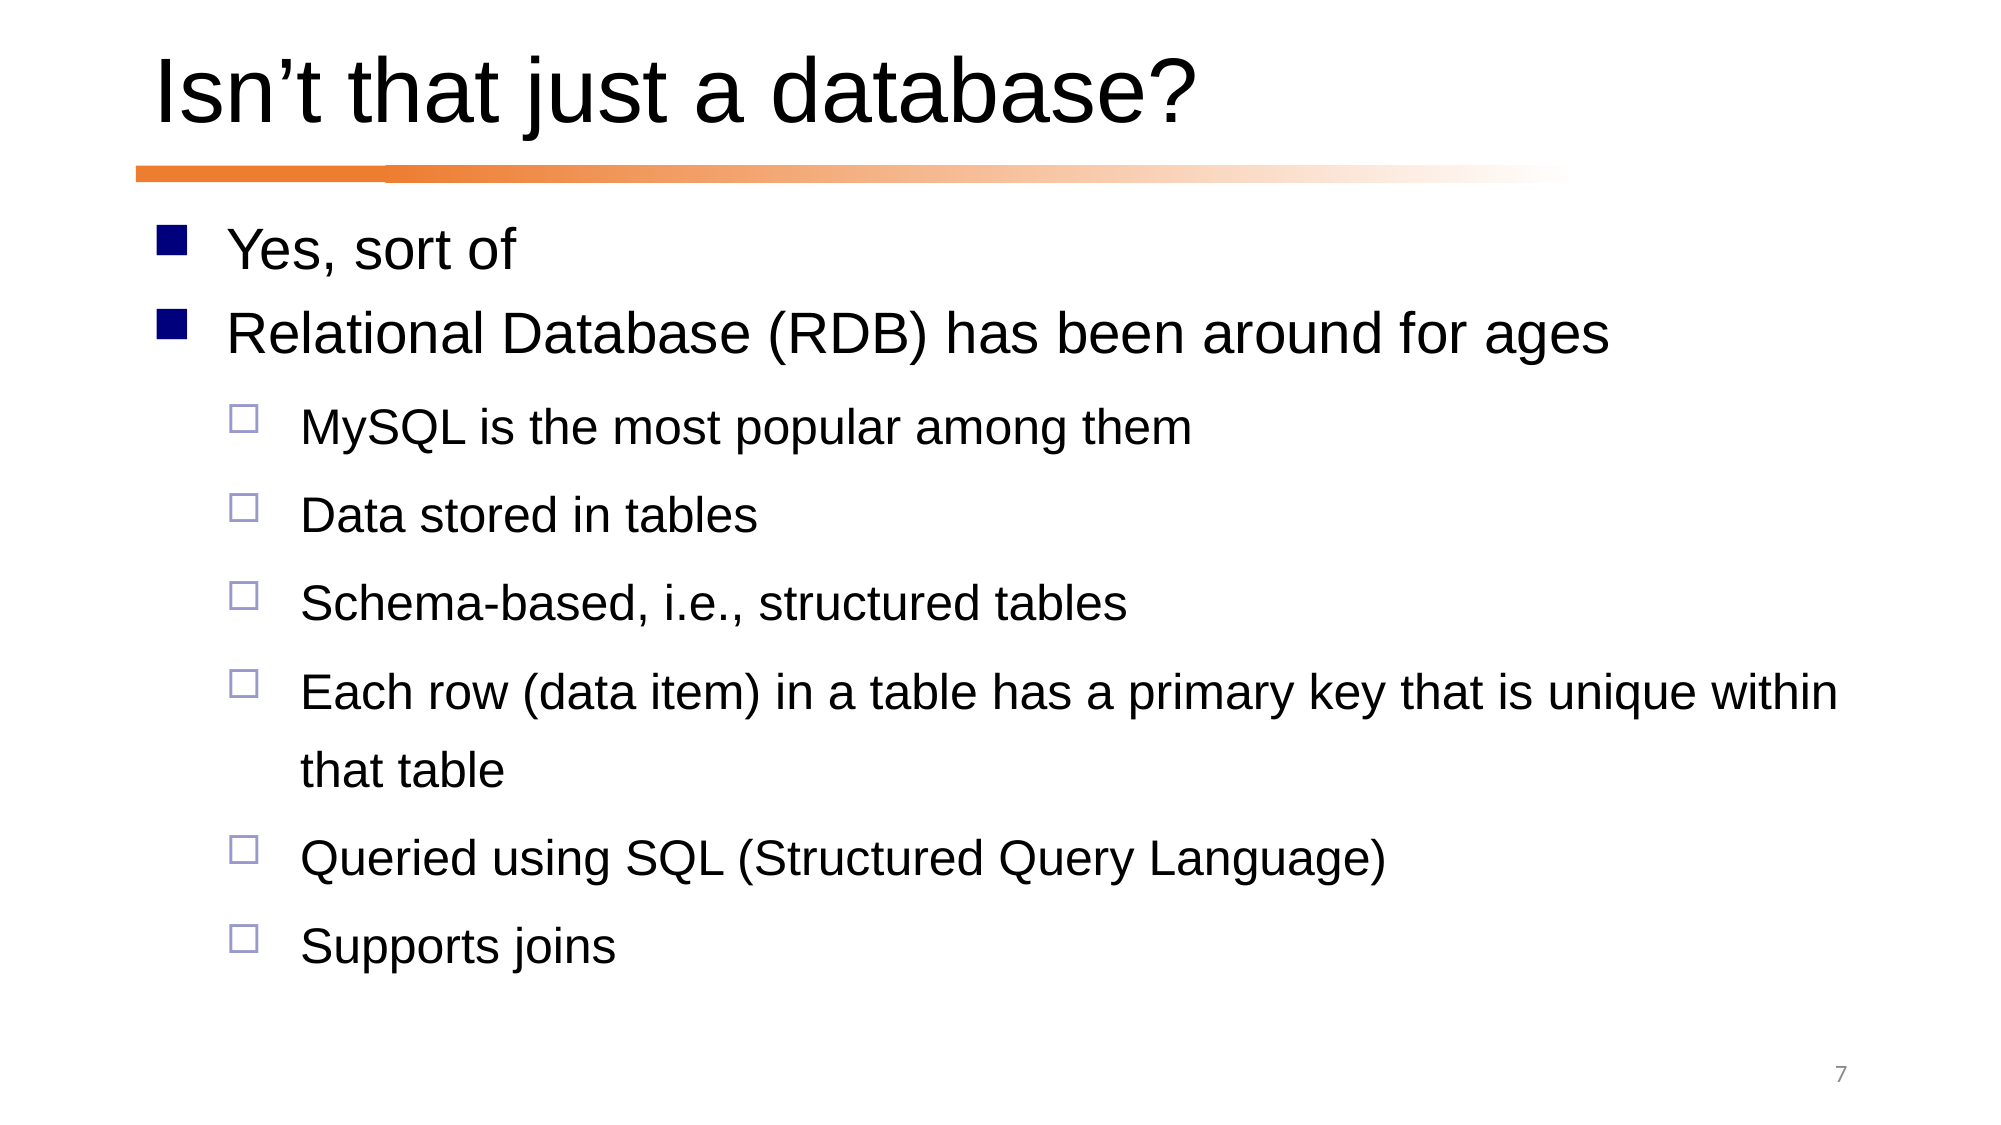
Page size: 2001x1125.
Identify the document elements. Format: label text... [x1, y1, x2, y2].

slide_number 7 [1412, 1042, 1863, 1103]
title Isn’t that just a database? [138, 25, 1810, 160]
list Yes, sort of Relational Database (RDB) has been around for ages MySQL is the most popular among them Data stored in tables Schema-based, i.e., structured tables Each row (data item) in a table has a primary key that is unique within that table Queried using SQL (Structured Query Language) Supports joins [137, 211, 1863, 1018]
